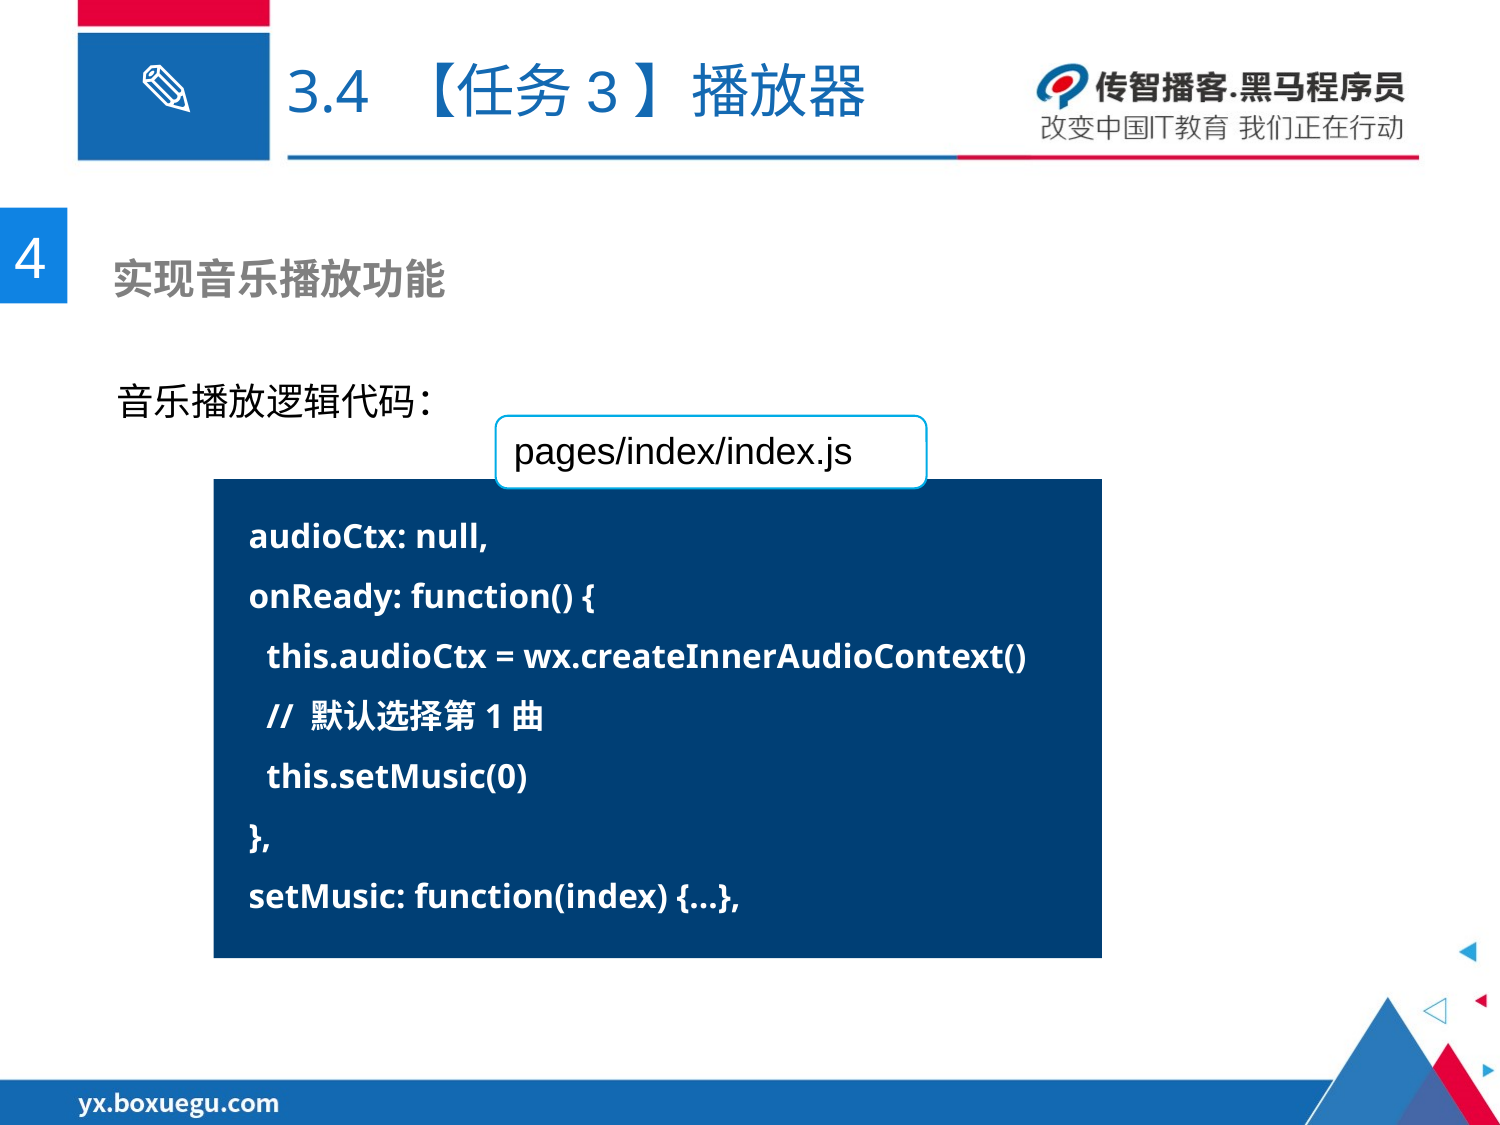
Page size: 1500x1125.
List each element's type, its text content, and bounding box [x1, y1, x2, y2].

text_box 音乐播放逻辑代码： [101, 325, 1399, 431]
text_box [0, 207, 68, 304]
text_box pages/index/index.js [495, 415, 927, 477]
title 3.4 【任务3】播放器 [271, 25, 1046, 153]
picture [0, 0, 1500, 1125]
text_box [213, 478, 1103, 959]
text_box 实现音乐播放功能 [71, 245, 843, 355]
